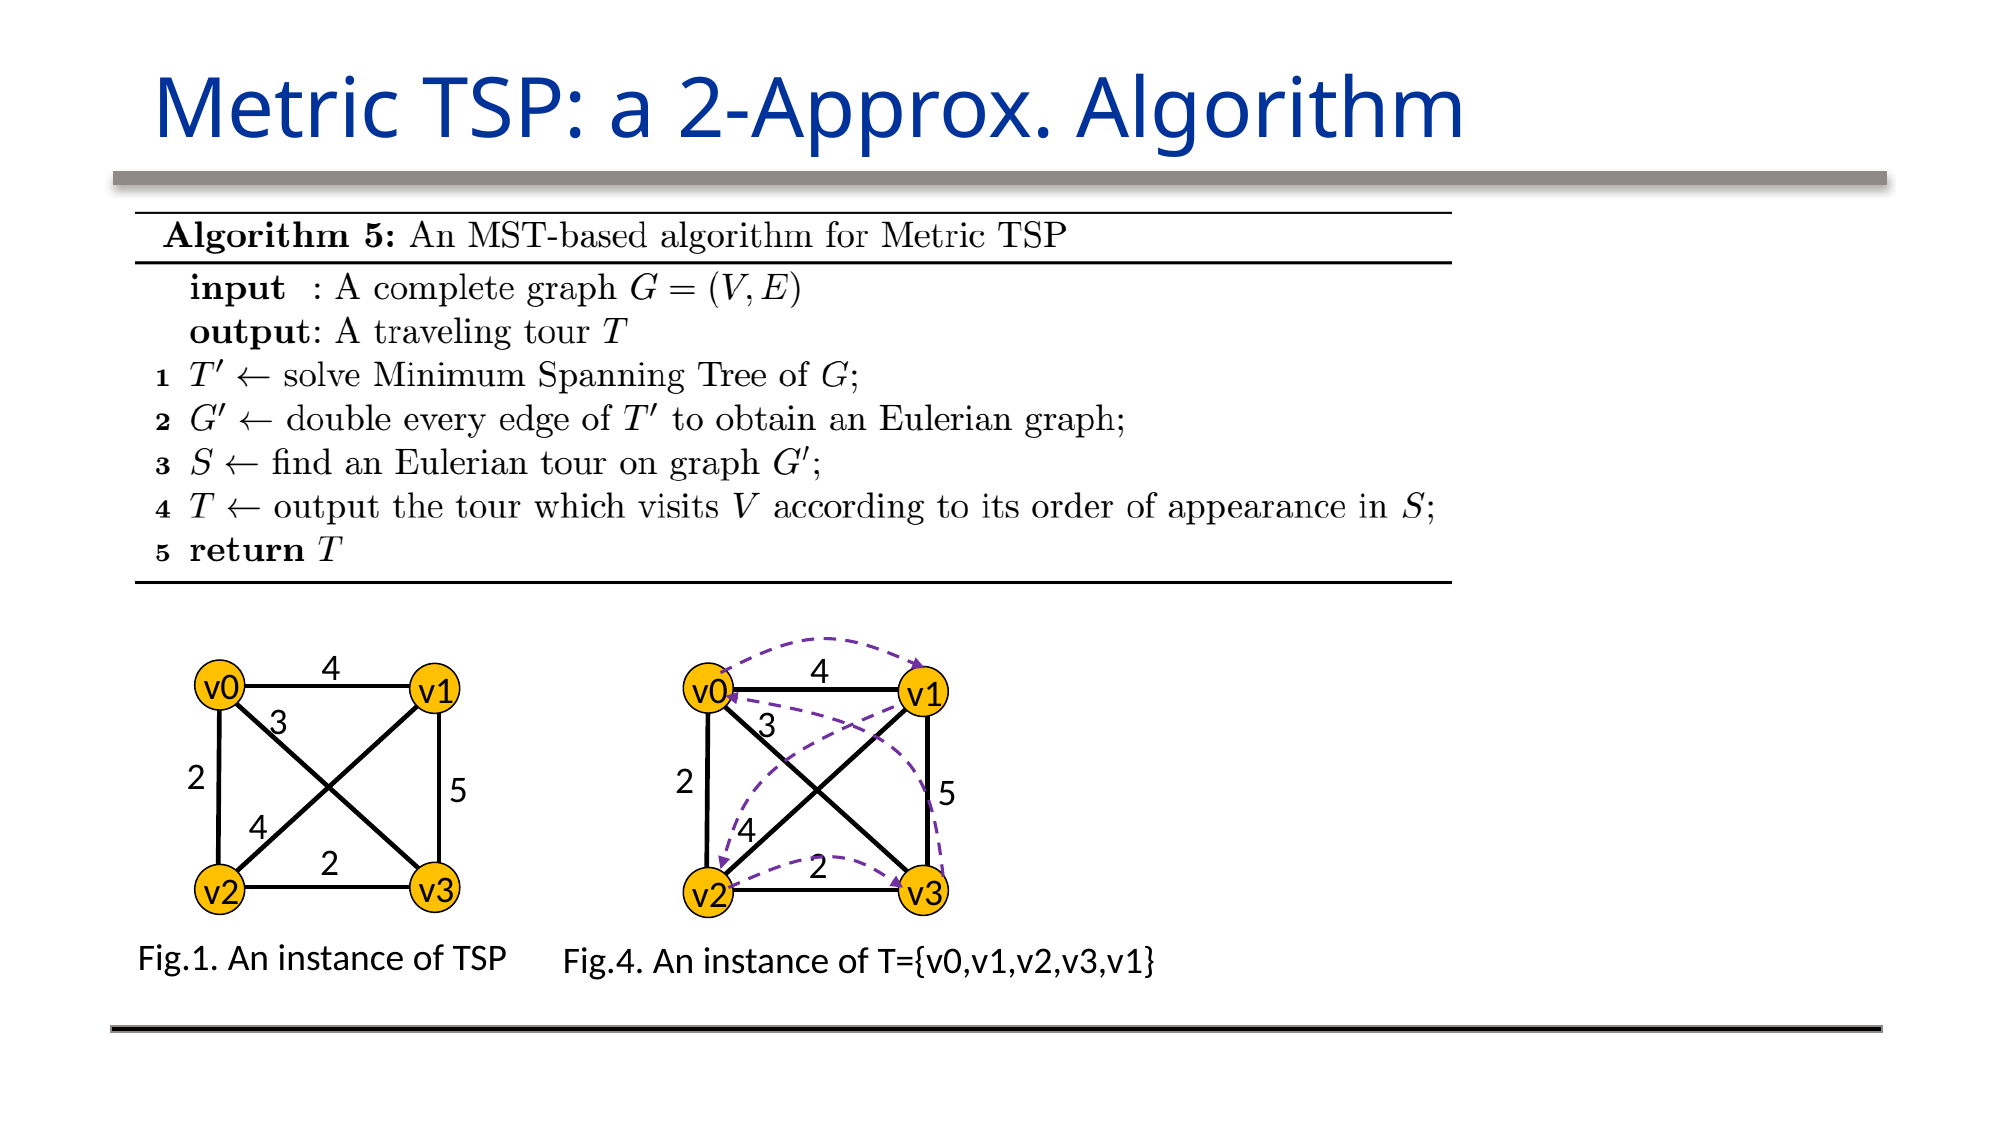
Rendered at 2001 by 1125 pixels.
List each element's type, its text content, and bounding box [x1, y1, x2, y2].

picture [123, 205, 1457, 590]
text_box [532, 639, 1186, 990]
title Metric TSP: a 2-Approx. Algorithm [137, 37, 1818, 185]
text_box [43, 636, 602, 987]
